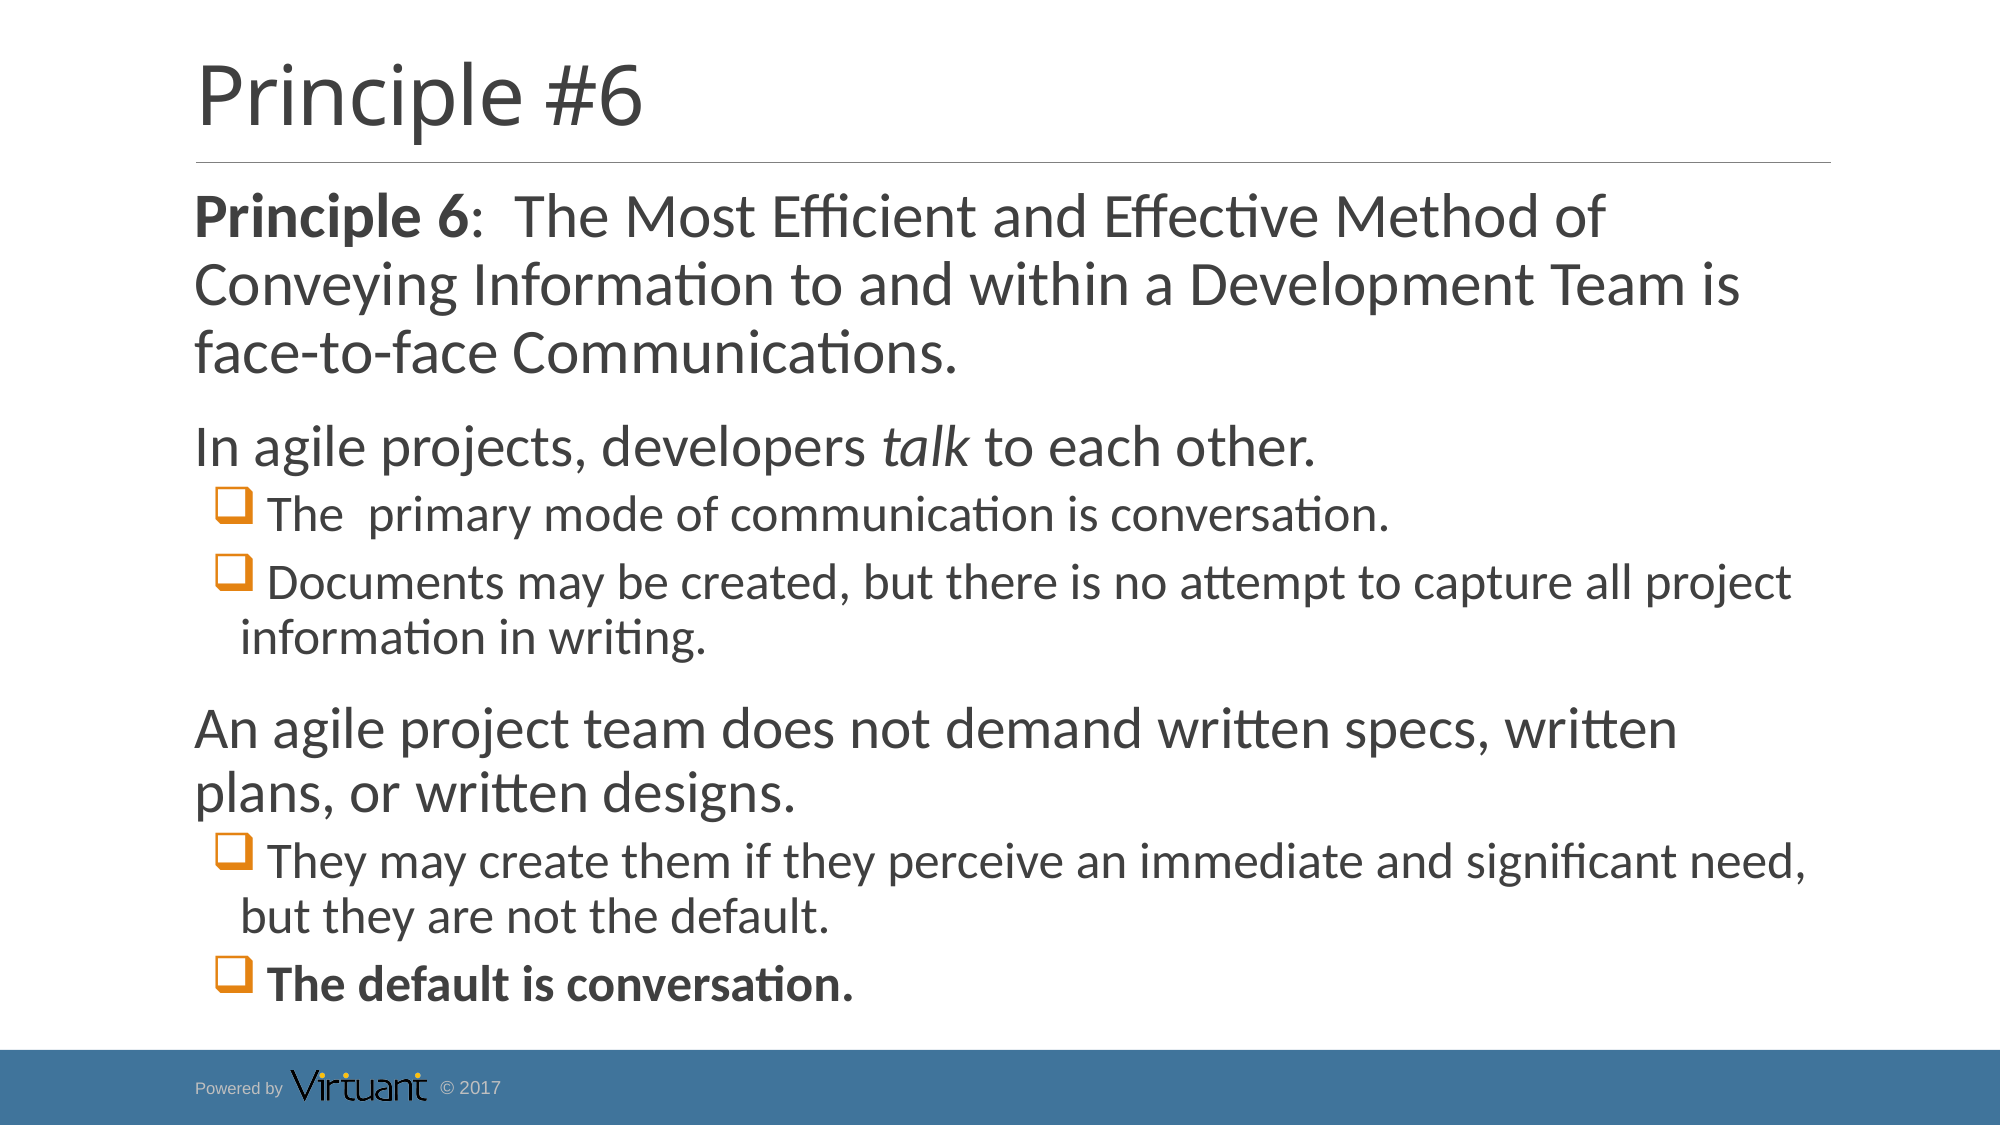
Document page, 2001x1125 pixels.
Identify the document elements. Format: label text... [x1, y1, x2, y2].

title Principle #6 [180, 47, 1830, 150]
list Principle 6: The Most Efficient and Effective Method of Conveying Information to and within a Development Team is face-to-face Communications. In agile projects, developers talk to each other. The primary mode of communication is conversation. Documents may be created, but there is no attempt to capture all project information in writing. An agile project team does not demand written specs, written plans, or written designs. They may create them if they perceive an immediate and significant need, but they are not the default. The default is conversation. [180, 174, 1830, 1025]
picture [290, 1070, 427, 1102]
